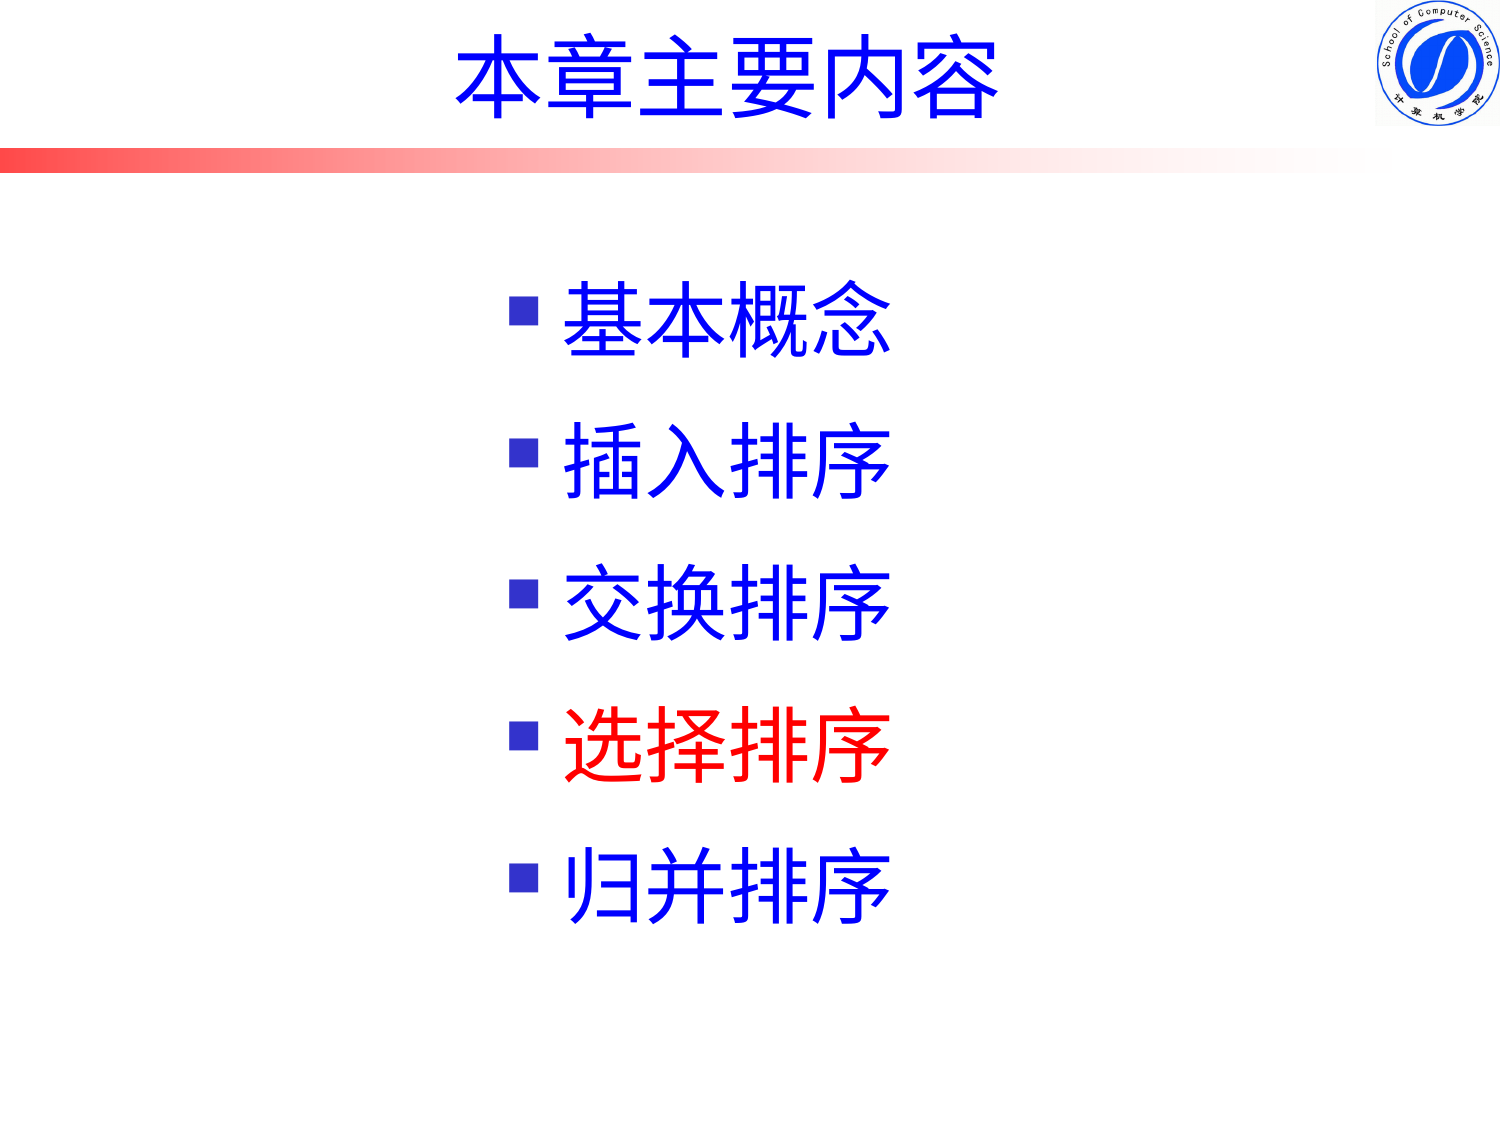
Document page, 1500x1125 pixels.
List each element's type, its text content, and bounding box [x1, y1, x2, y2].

title 本章主要内容 [88, 31, 1367, 138]
list 基本概念 插入排序 交换排序 选择排序 归并排序 [490, 260, 1069, 942]
picture [1375, 0, 1500, 126]
